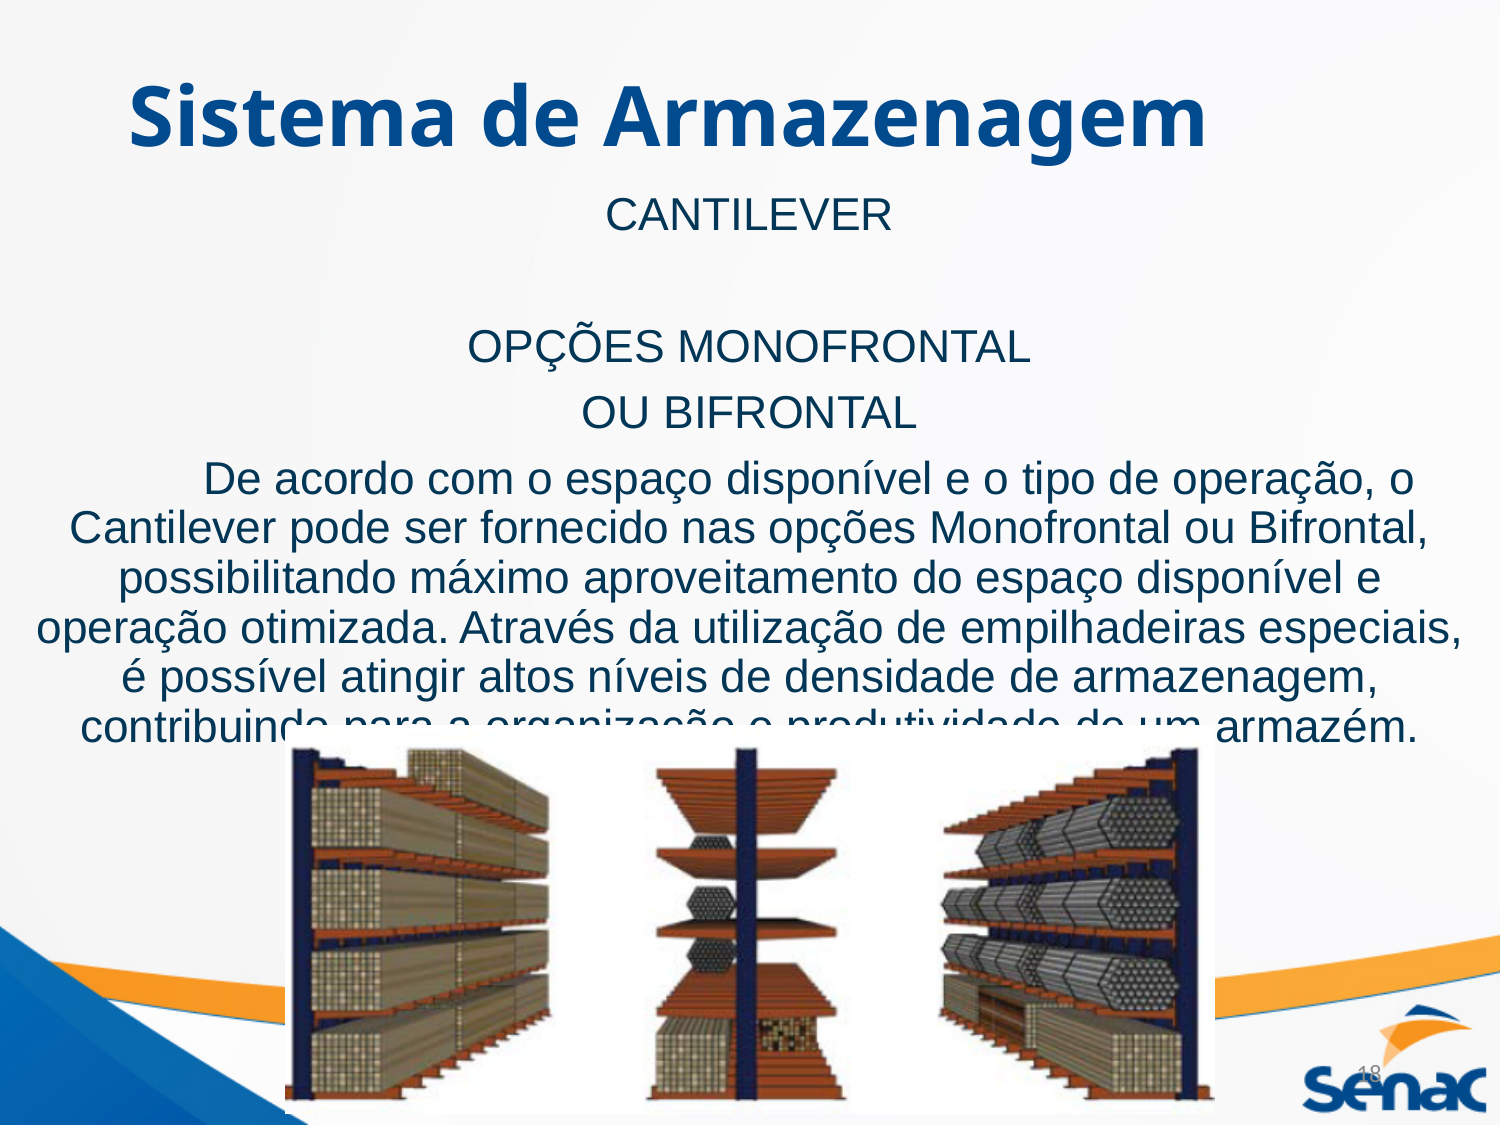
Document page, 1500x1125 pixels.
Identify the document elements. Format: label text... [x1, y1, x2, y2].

slide_number 18 [1215, 1042, 1397, 1103]
text_box CANTILEVER OPÇÕES MONOFRONTAL OU BIFRONTAL De acordo com o espaço disponível e o tipo de operação, o Cantilever pode ser fornecido nas opções Monofrontal ou Bifrontal, possibilitando máximo aproveitamento do espaço disponível e operação otimizada. Através da utilização de empilhadeiras especiais, é possível atingir altos níveis de densidade de armazenagem, contribuindo para a organização e produtividade de um armazém. [32, 183, 1467, 773]
title Sistema de Armazenagem [22, 11, 1317, 229]
picture [0, 0, 1500, 1125]
